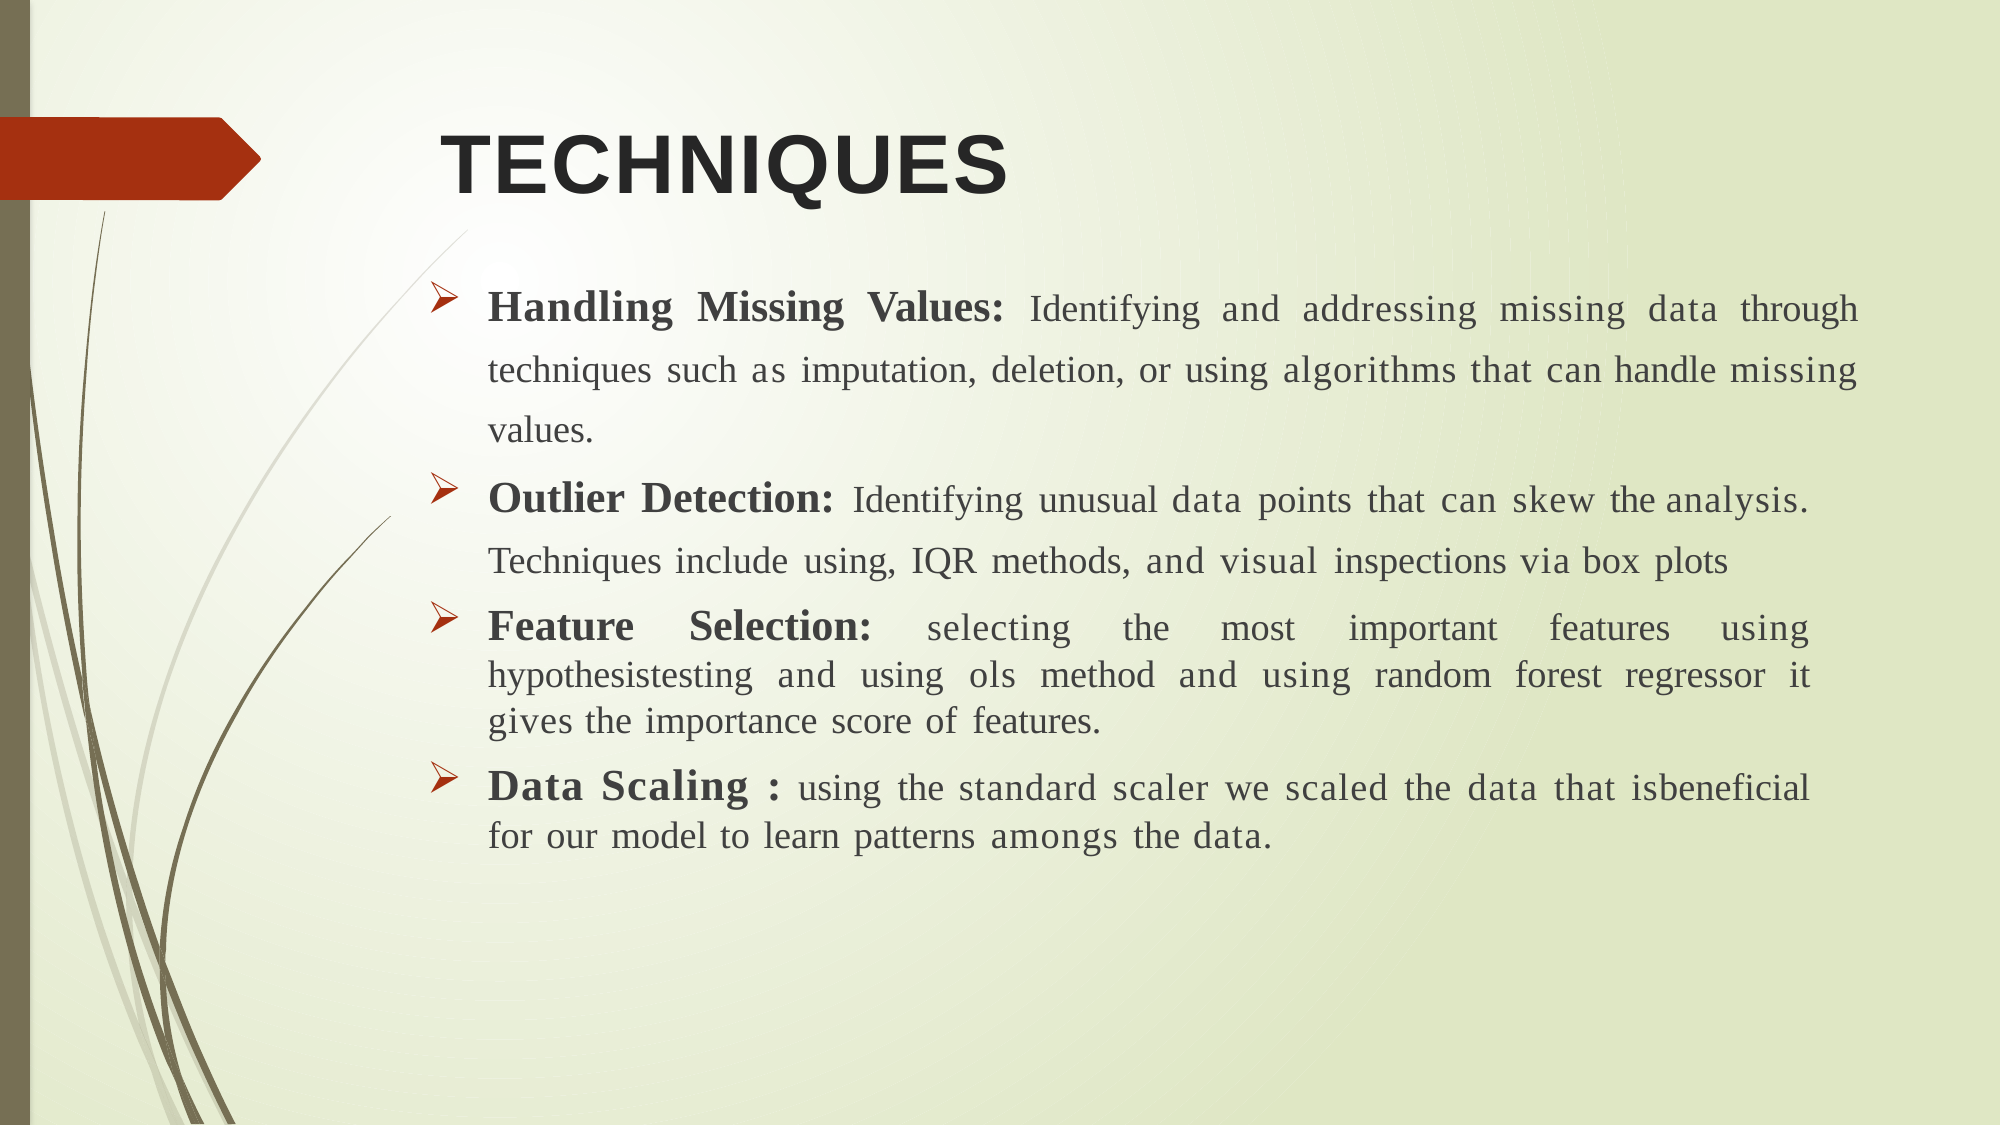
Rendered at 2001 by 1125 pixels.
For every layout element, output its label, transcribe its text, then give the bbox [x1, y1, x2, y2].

list Handling Missing Values: Identifying and addressing missing data through techniques such as imputation, deletion, or using algorithms that can handle missing values. Outlier Detection: Identifying unusual data points that can skew the analysis. Techniques include using, IQR methods, and visual inspections via box plots Feature Selection: selecting the most important features using hypothesistesting and using ols method and using random forest regressor it gives the importance score of features. Data Scaling : using the standard scaler we scaled the data that isbeneficial for our model to learn patterns amongs the data. [411, 252, 1875, 873]
title TECHNIQUES [425, 102, 1888, 226]
